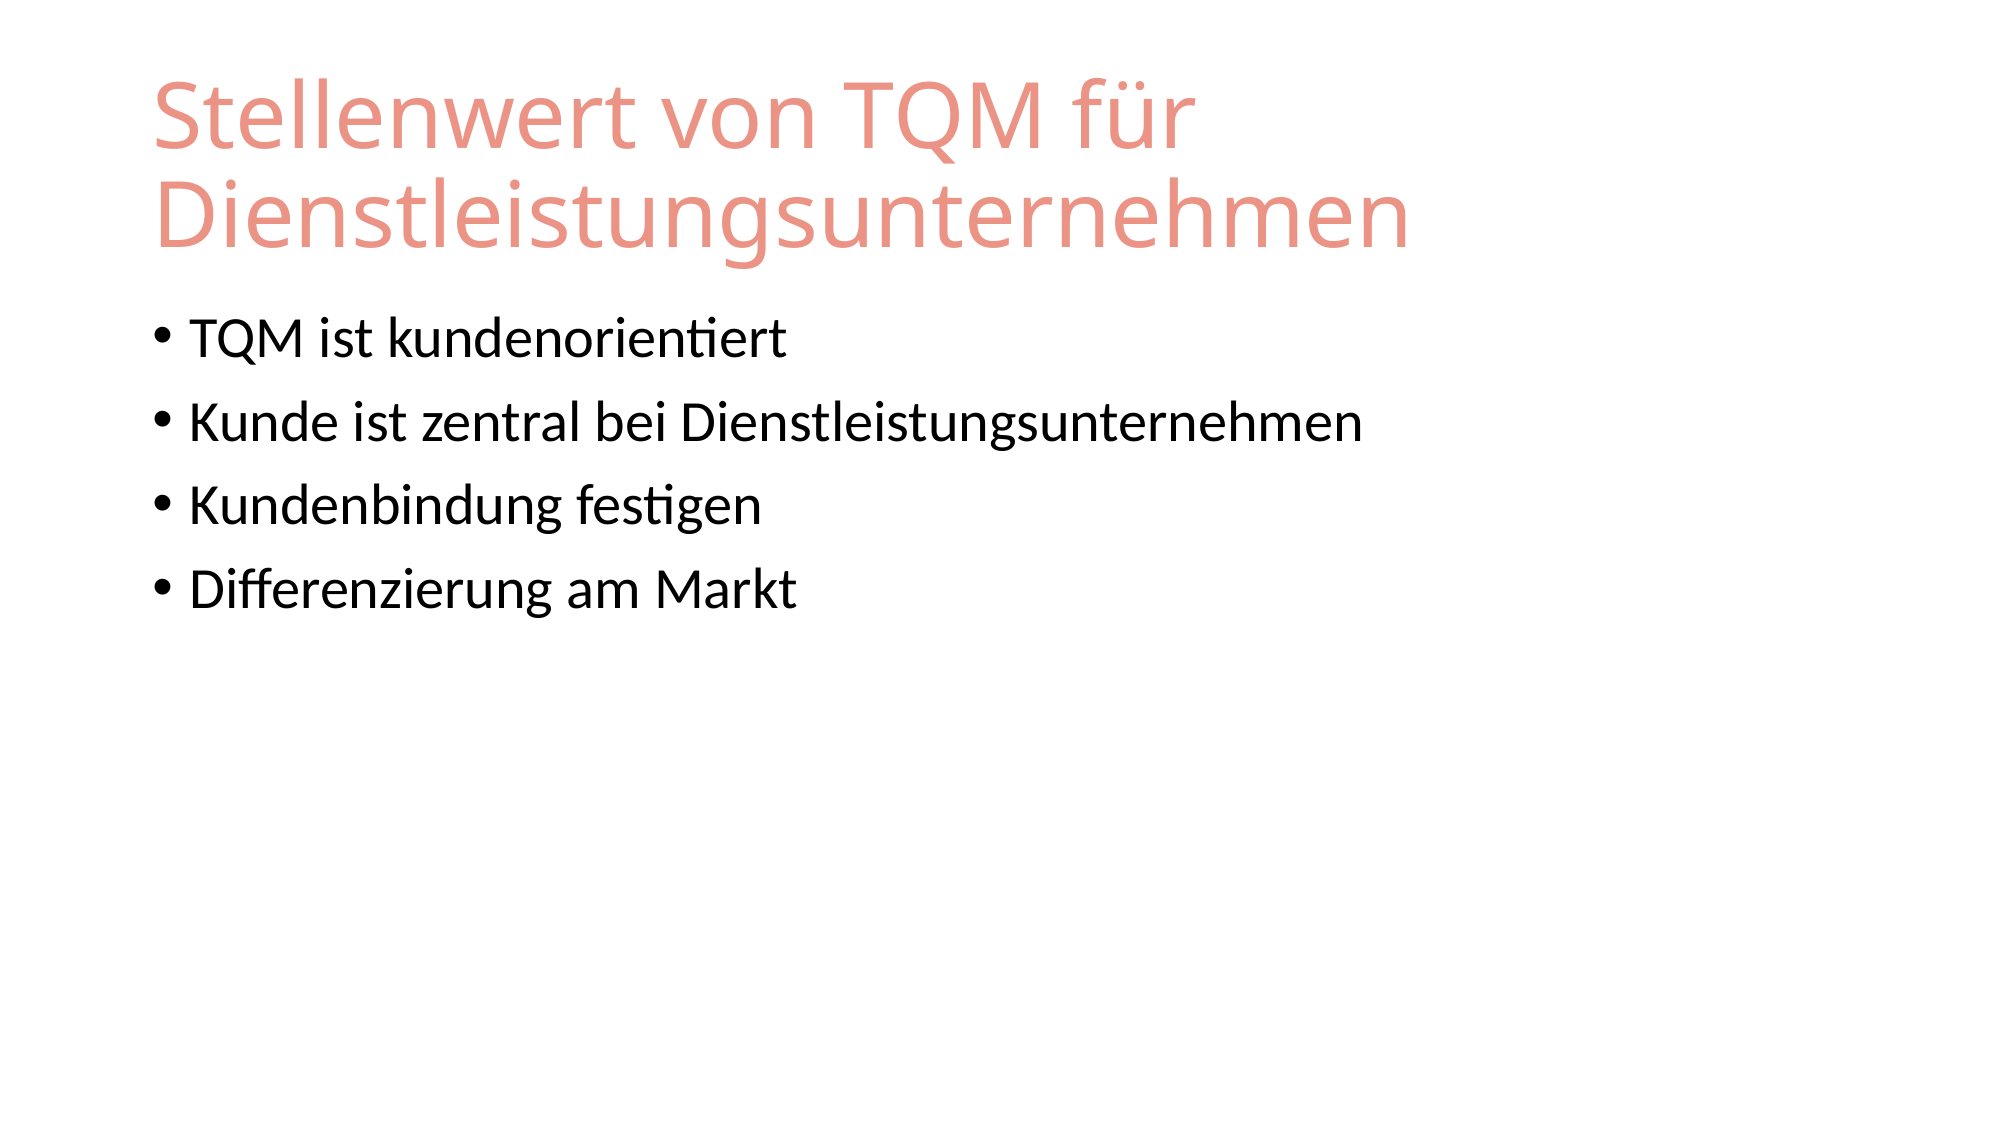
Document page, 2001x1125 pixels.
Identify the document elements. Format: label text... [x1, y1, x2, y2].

title Stellenwert von TQM für Dienstleistungsunternehmen [137, 59, 1863, 278]
list TQM ist kundenorientiert Kunde ist zentral bei Dienstleistungsunternehmen Kundenbindung festigen Differenzierung am Markt [137, 299, 1863, 1014]
